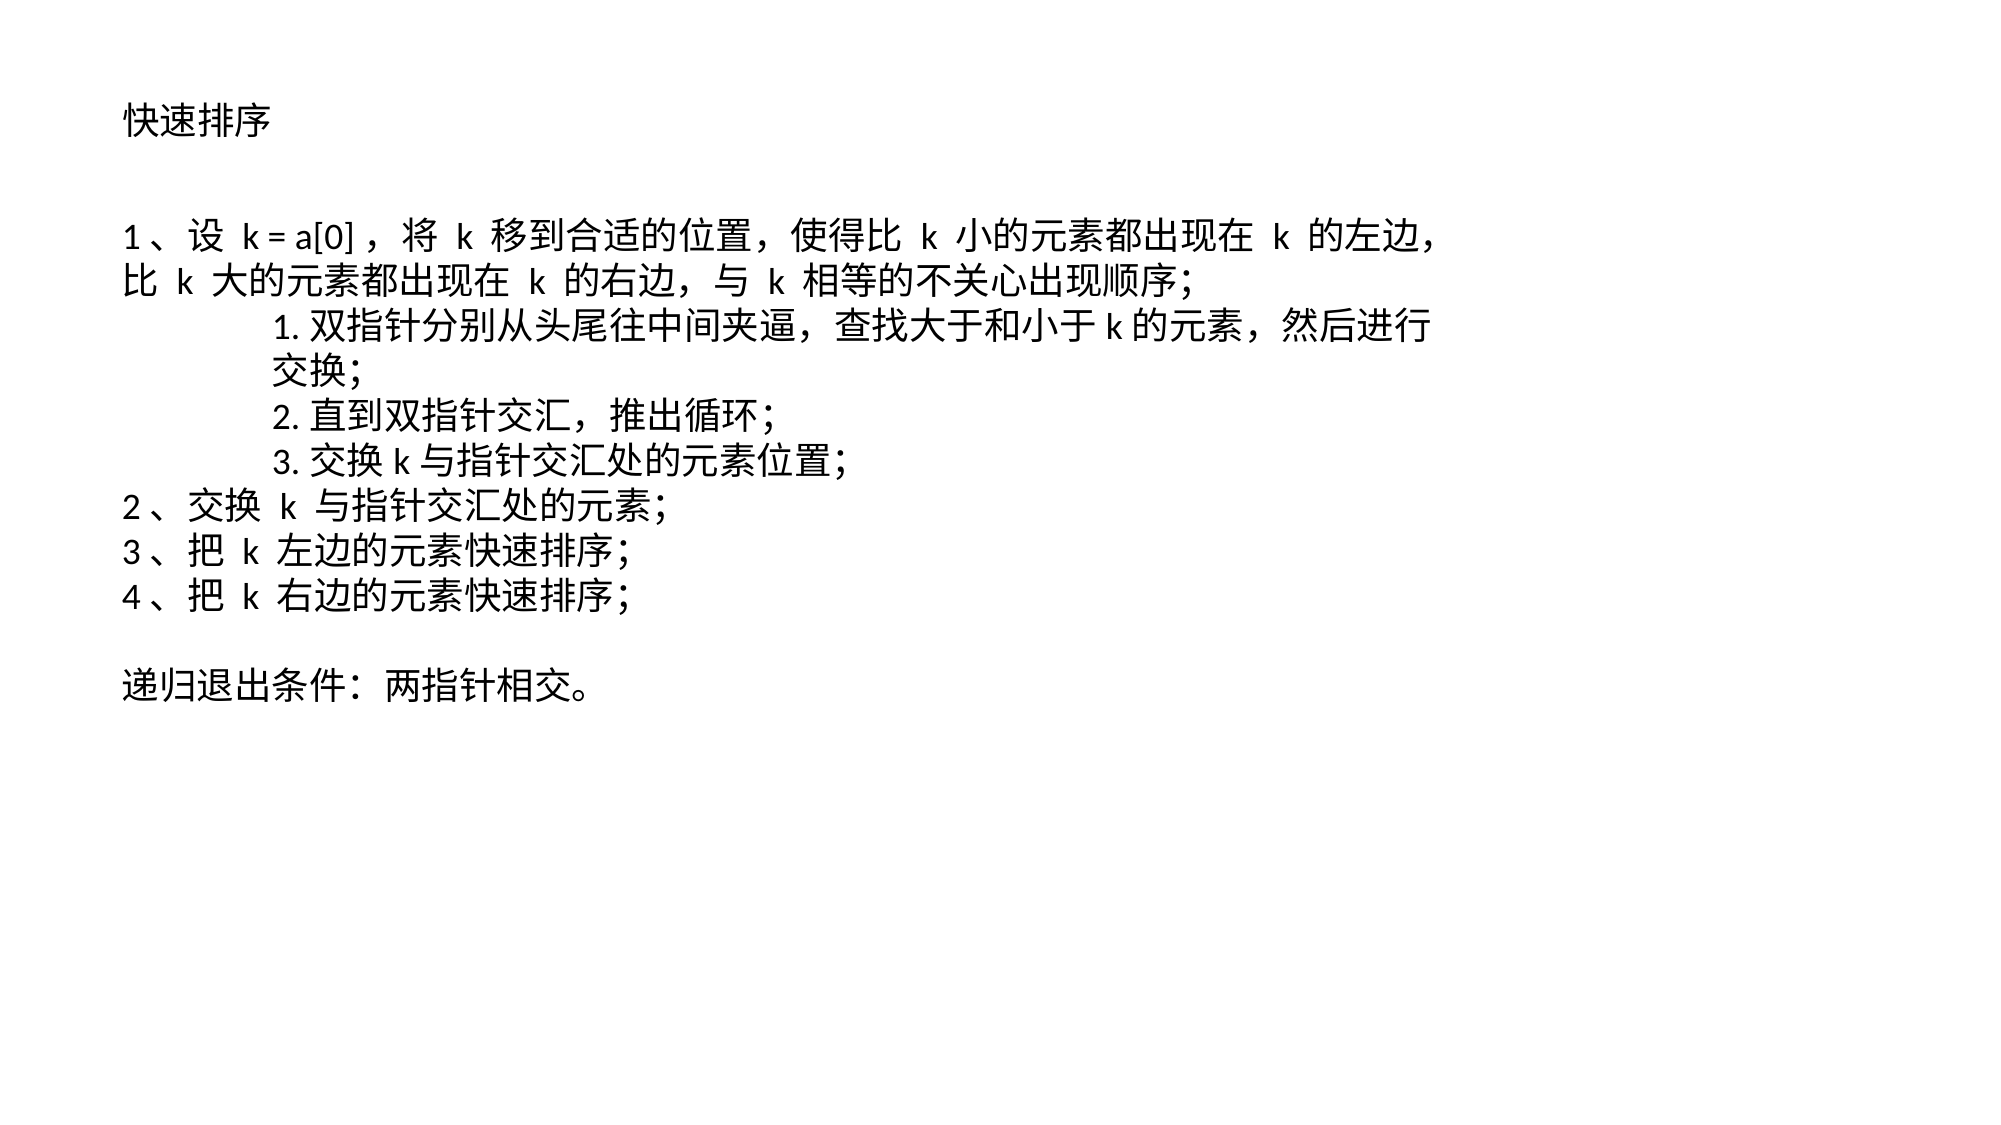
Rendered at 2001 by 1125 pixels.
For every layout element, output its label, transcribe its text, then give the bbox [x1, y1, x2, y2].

text_box 1、设 k = a[0]，将 k 移到合适的位置，使得比 k 小的元素都出现在 k 的左边， 比 k 大的元素都出现在 k 的右边，与 k 相等的不关心出现顺序； 1.双指针分别从头尾往中间夹逼，查找大于和小于k的元素，然后进行 交换； 2.直到双指针交汇，推出循环； 3.交换k与指针交汇处的元素位置； 2、交换 k 与指针交汇处的元素； 3、把 k 左边的元素快速排序； 4、把 k 右边的元素快速排序； 递归退出条件：两指针相交。 [107, 204, 1473, 715]
text_box 快速排序 [107, 89, 288, 150]
